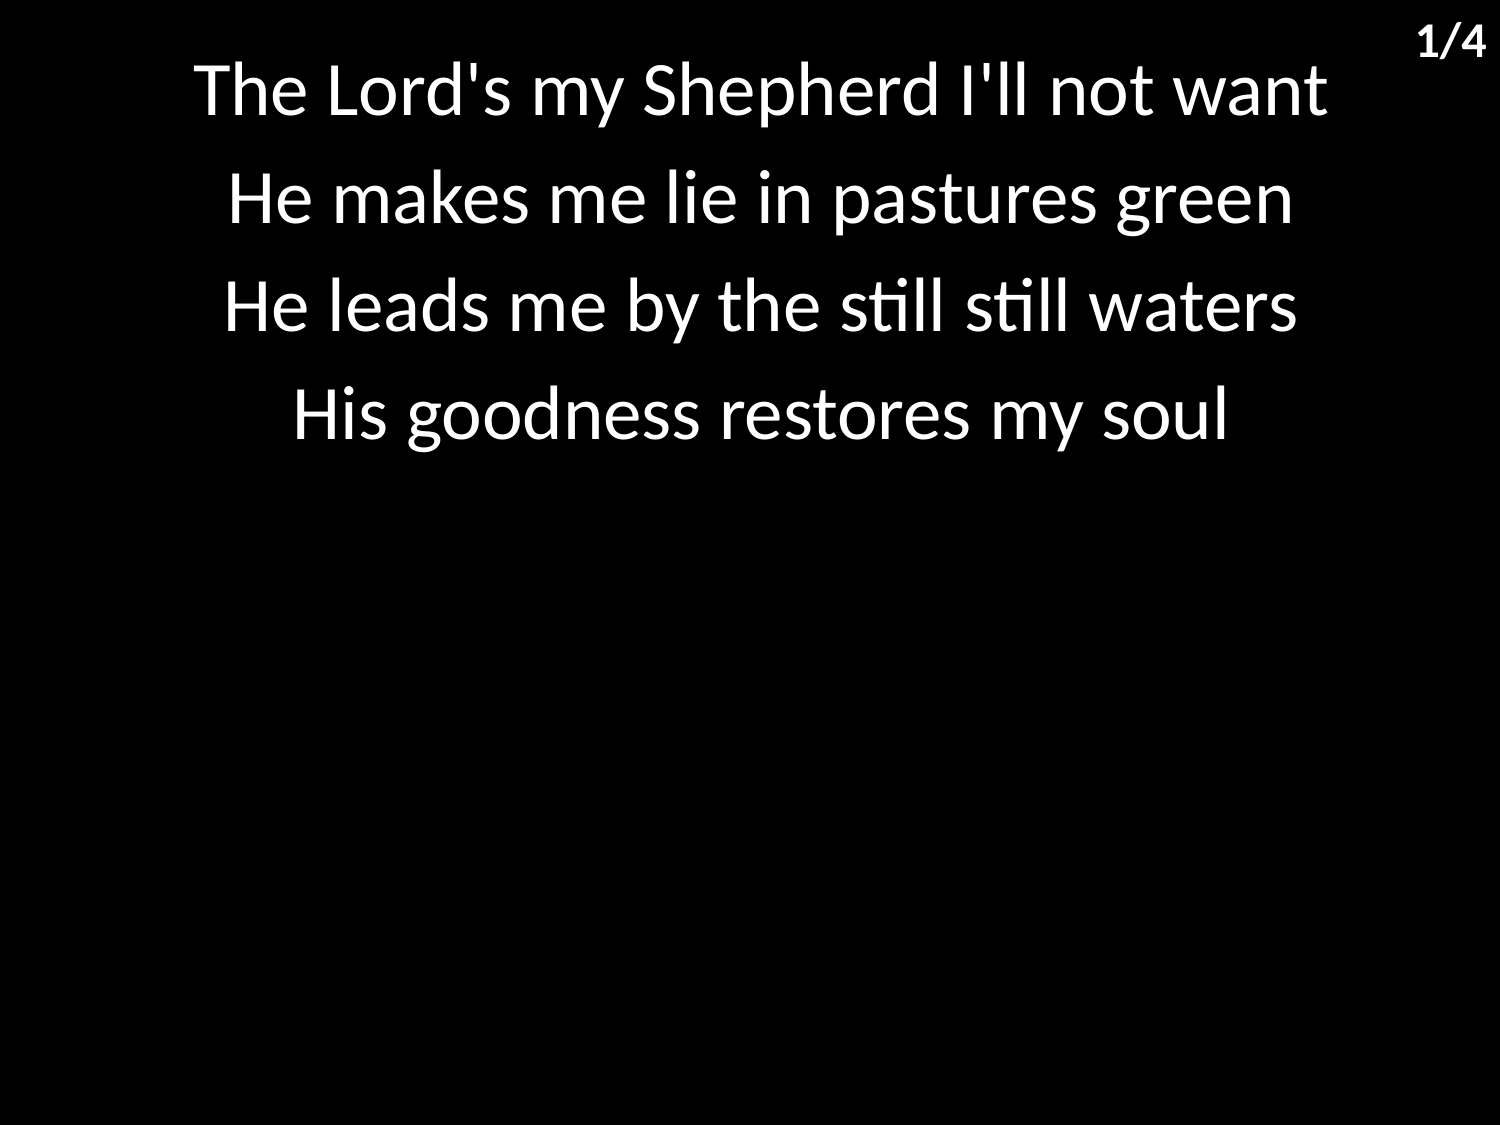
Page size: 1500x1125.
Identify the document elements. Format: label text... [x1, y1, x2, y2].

subtitle The Lord's my Shepherd I'll not want He makes me lie in pastures green He leads me by the still still waters His goodness restores my soul [53, 30, 1471, 1094]
text_box 1/4 [1399, 0, 1500, 75]
